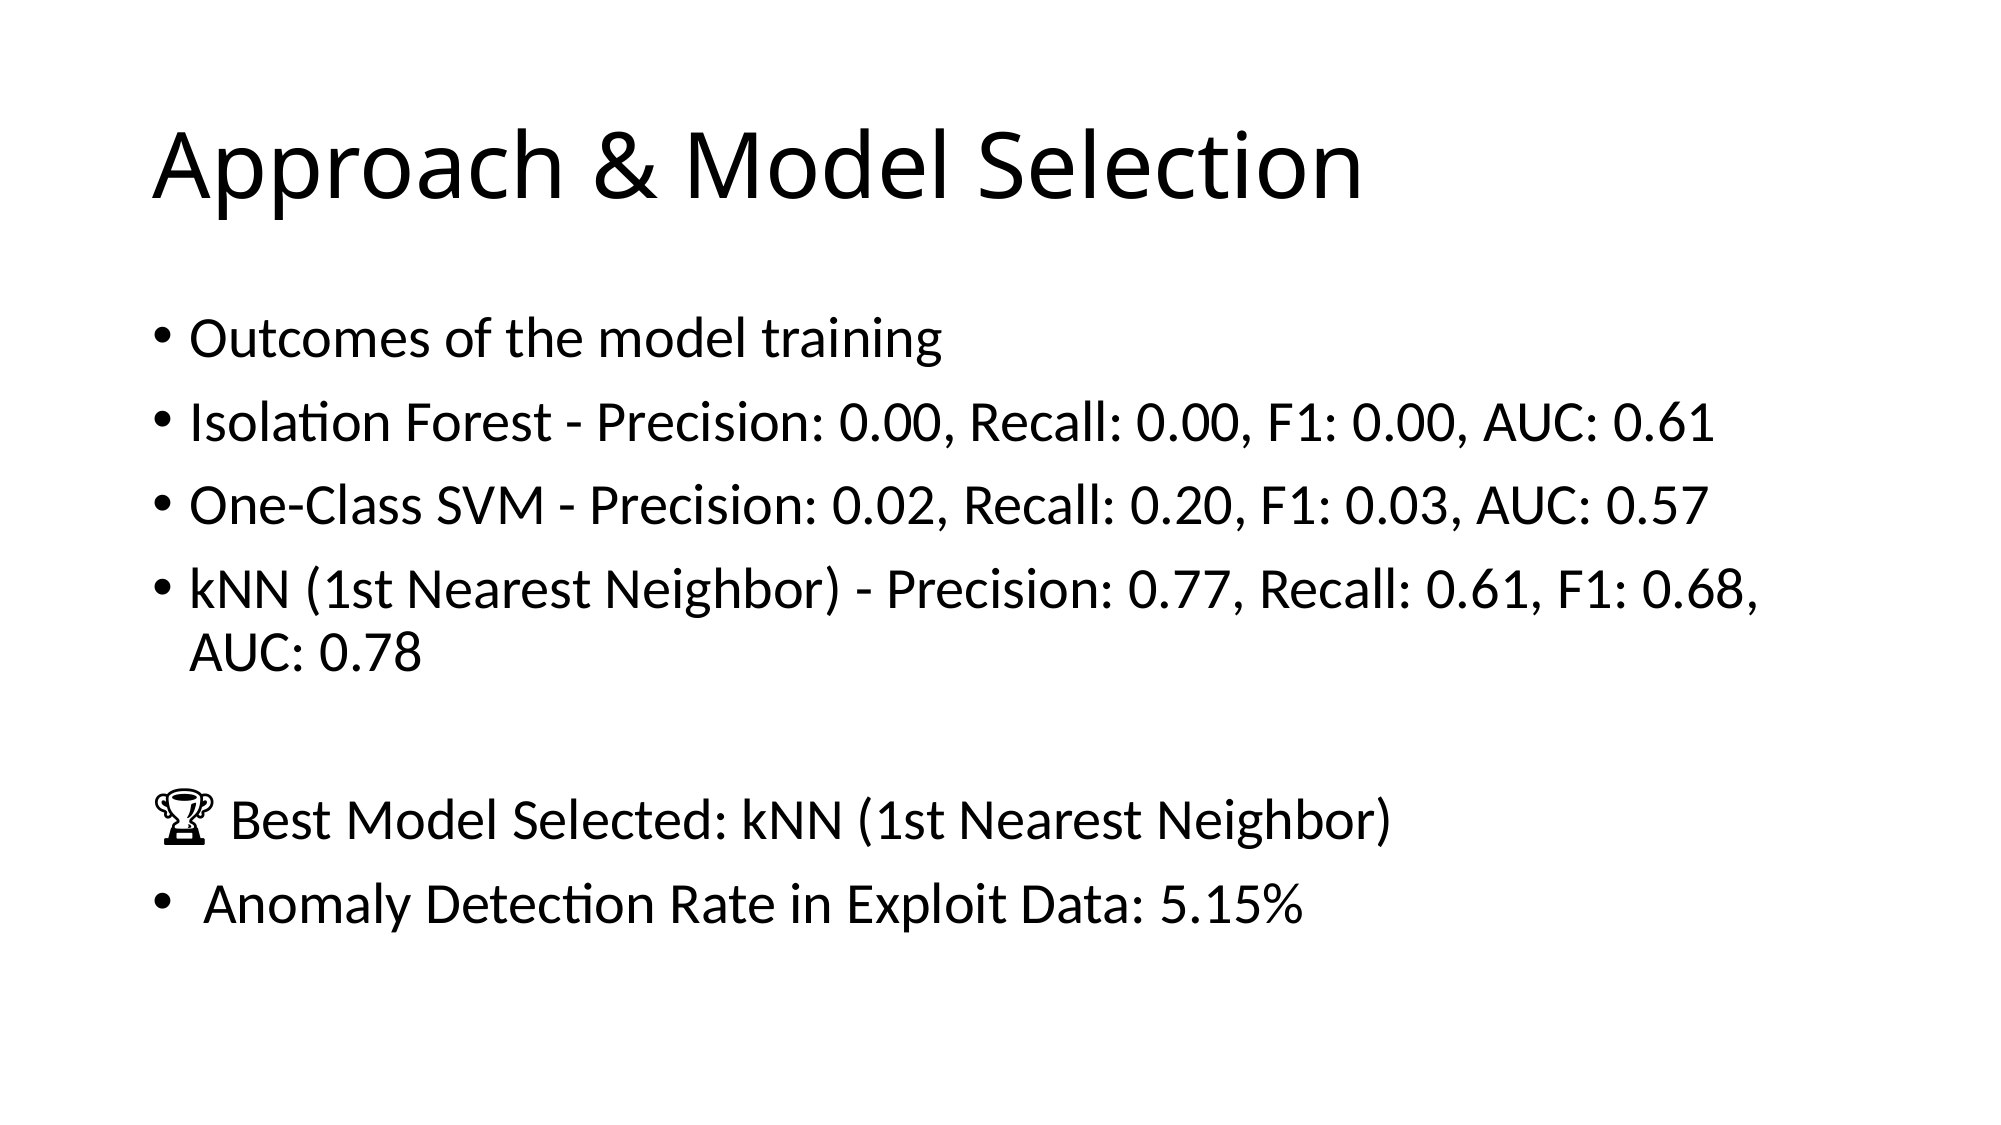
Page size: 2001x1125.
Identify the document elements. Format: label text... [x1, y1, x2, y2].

title Approach & Model Selection [137, 59, 1863, 278]
list Outcomes of the model training Isolation Forest - Precision: 0.00, Recall: 0.00, F1: 0.00, AUC: 0.61 One-Class SVM - Precision: 0.02, Recall: 0.20, F1: 0.03, AUC: 0.57 kNN (1st Nearest Neighbor) - Precision: 0.77, Recall: 0.61, F1: 0.68, AUC: 0.78 🏆 Best Model Selected: kNN (1st Nearest Neighbor) Anomaly Detection Rate in Exploit Data: 5.15% [137, 299, 1863, 1014]
